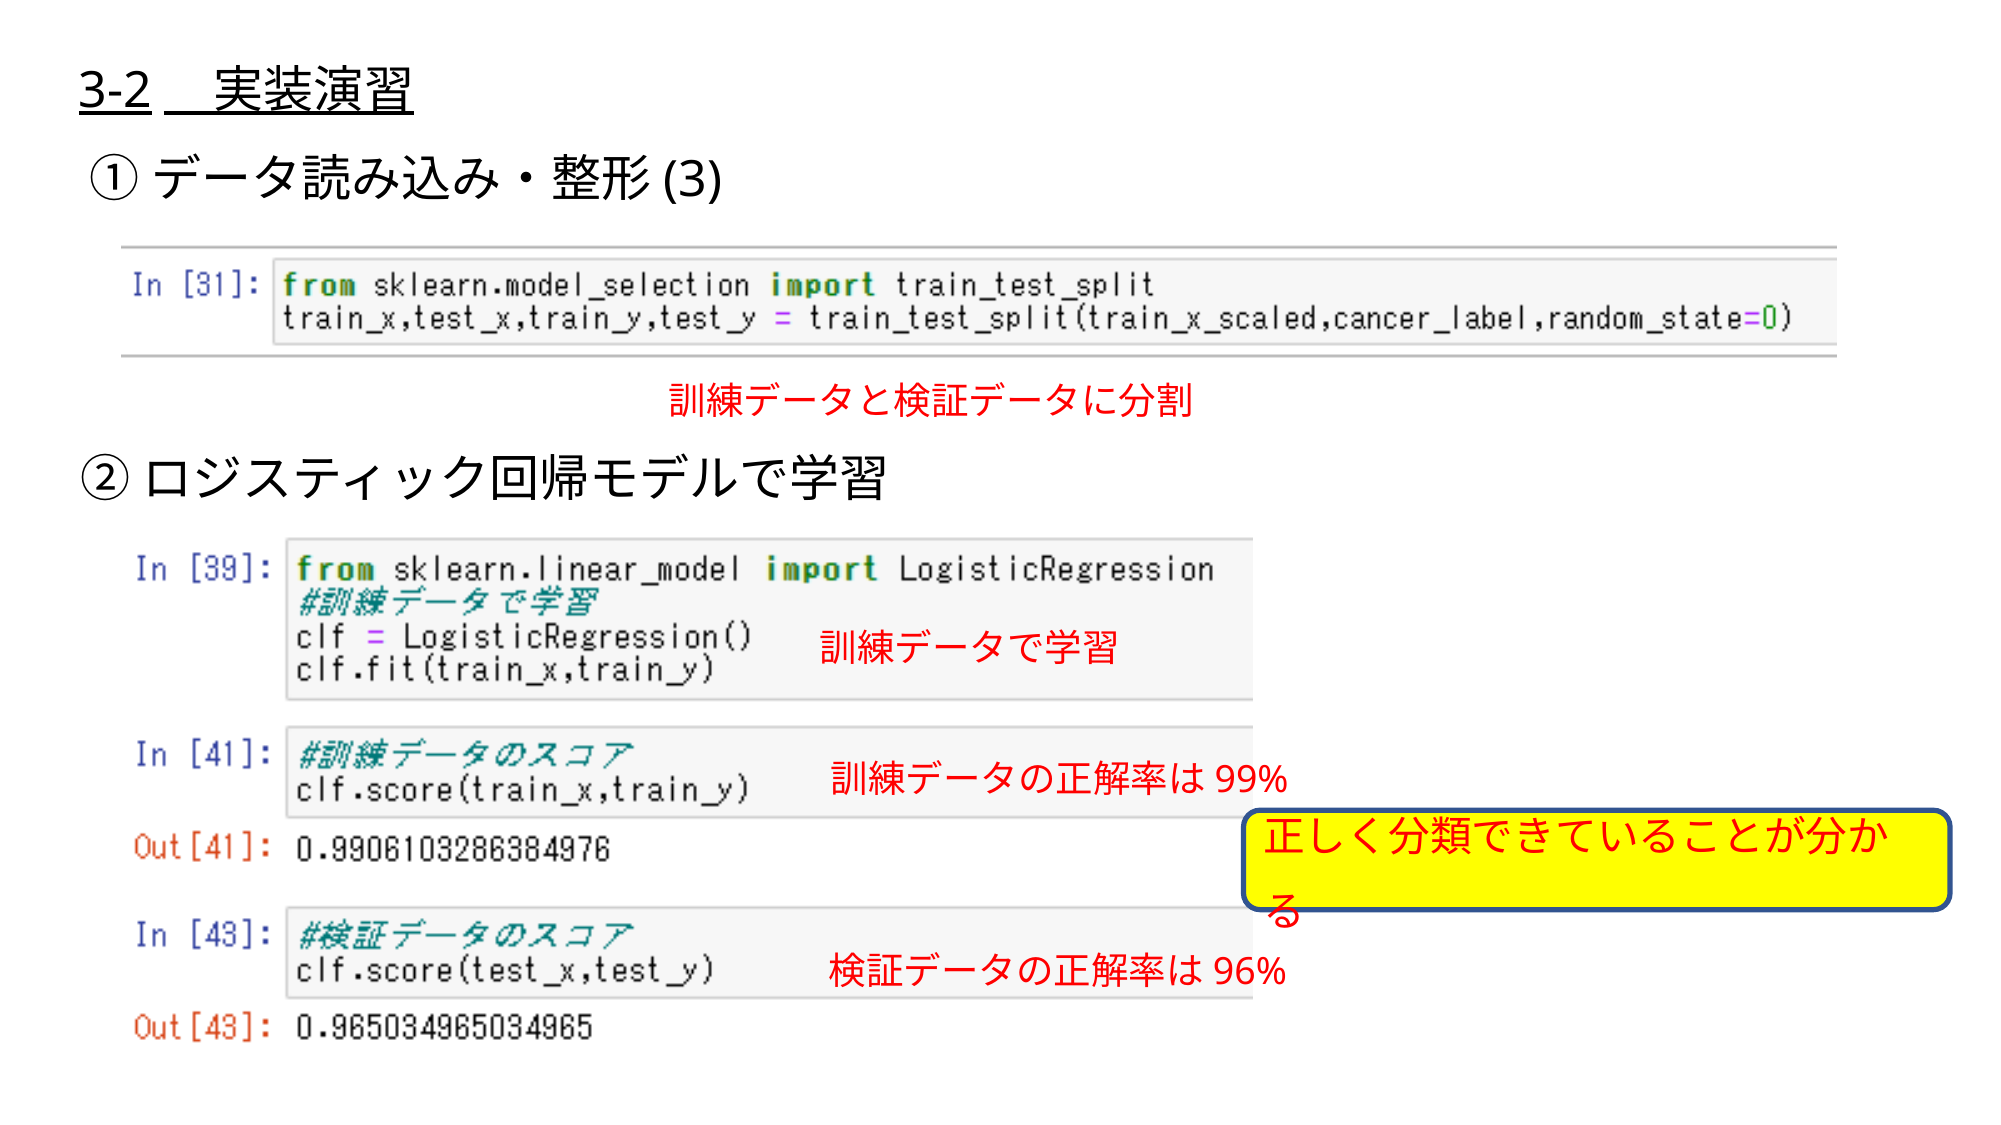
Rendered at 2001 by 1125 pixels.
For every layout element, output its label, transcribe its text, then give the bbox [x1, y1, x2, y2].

text_box ①データ読み込み・整形(3) [74, 139, 738, 215]
text_box 検証データの正解率は96% [1253, 939, 1303, 1000]
picture [120, 531, 1253, 1070]
picture [120, 242, 1837, 372]
text_box 3-2 実装演習 [64, 49, 429, 125]
text_box 訓練データと検証データに分割 [653, 372, 1209, 430]
text_box ②ロジスティック回帰モデルで学習 [65, 439, 905, 515]
text_box 訓練データの正解率は99% [1253, 747, 1304, 808]
text_box 正しく分類できていることが分かる [1253, 809, 1952, 911]
